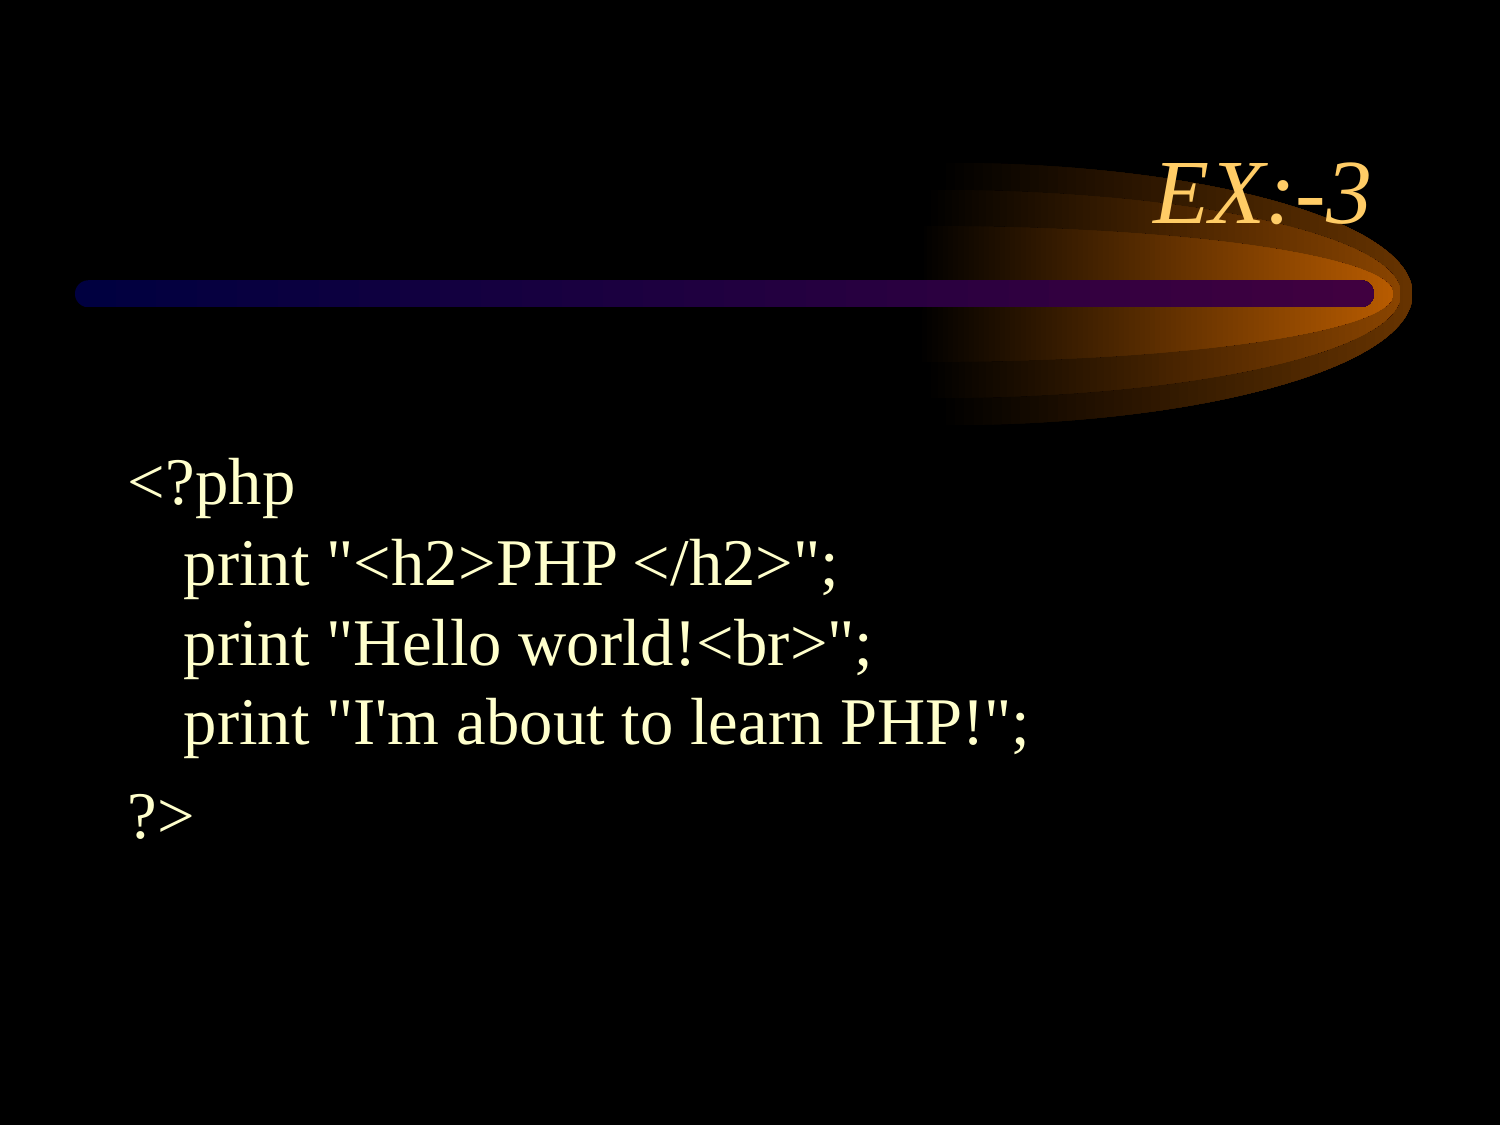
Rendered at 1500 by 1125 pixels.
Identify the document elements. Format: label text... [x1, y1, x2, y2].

list <?php print "<h2>PHP </h2>"; print "Hello world!<br>"; print "I'm about to learn PHP!"; ?> [112, 337, 1388, 1013]
title EX:-3 [112, 62, 1388, 251]
